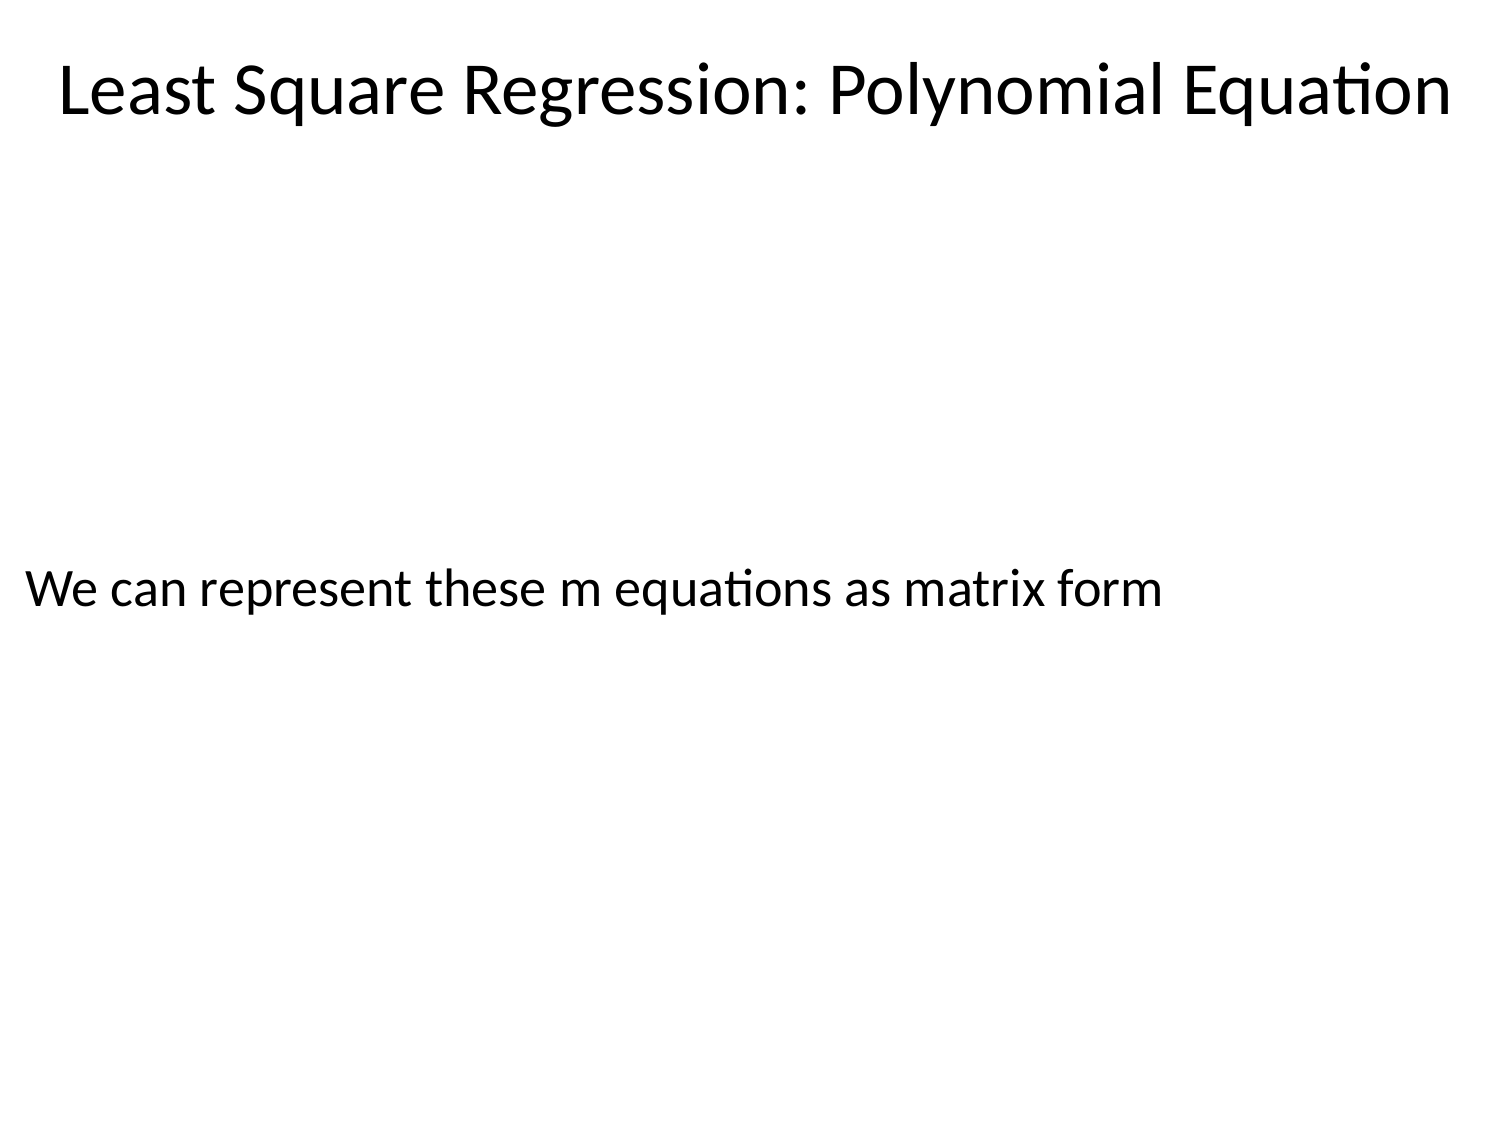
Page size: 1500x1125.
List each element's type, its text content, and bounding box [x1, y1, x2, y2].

title Least Square Regression: Polynomial Equation [12, 20, 1500, 150]
